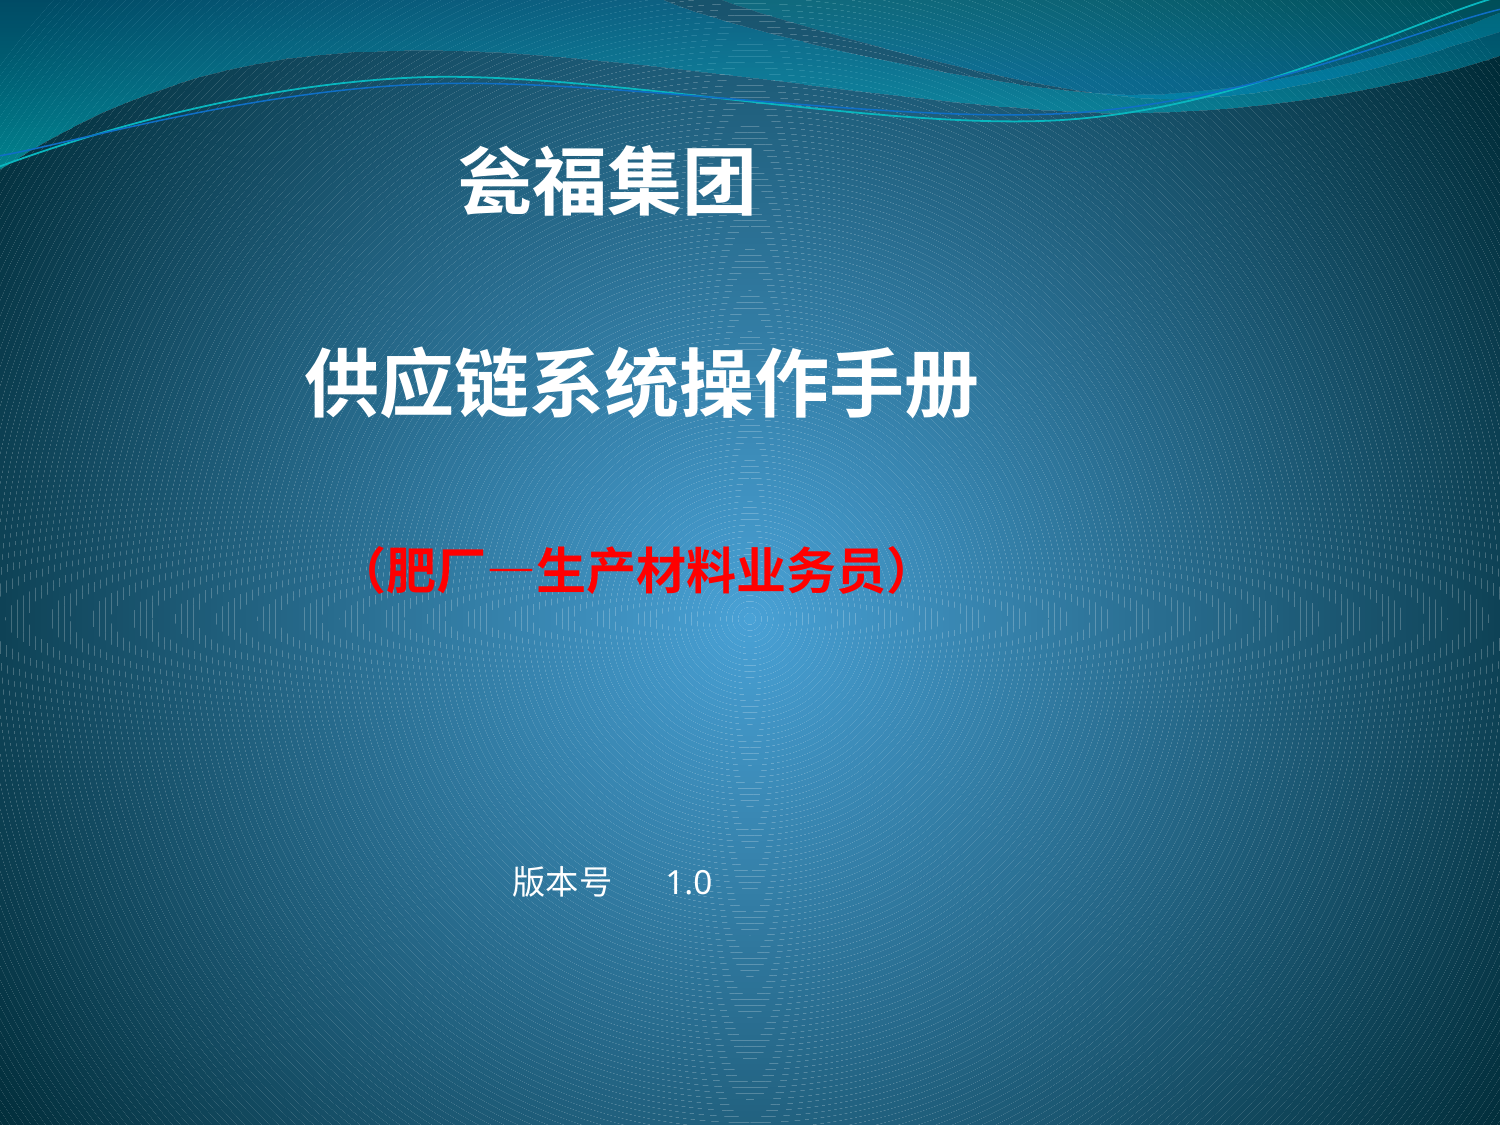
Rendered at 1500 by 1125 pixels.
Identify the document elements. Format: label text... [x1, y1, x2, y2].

text_box 瓮福集团 供应链系统操作手册 （肥厂—生产材料业务员） 版本号 1.0 [152, 126, 1383, 999]
